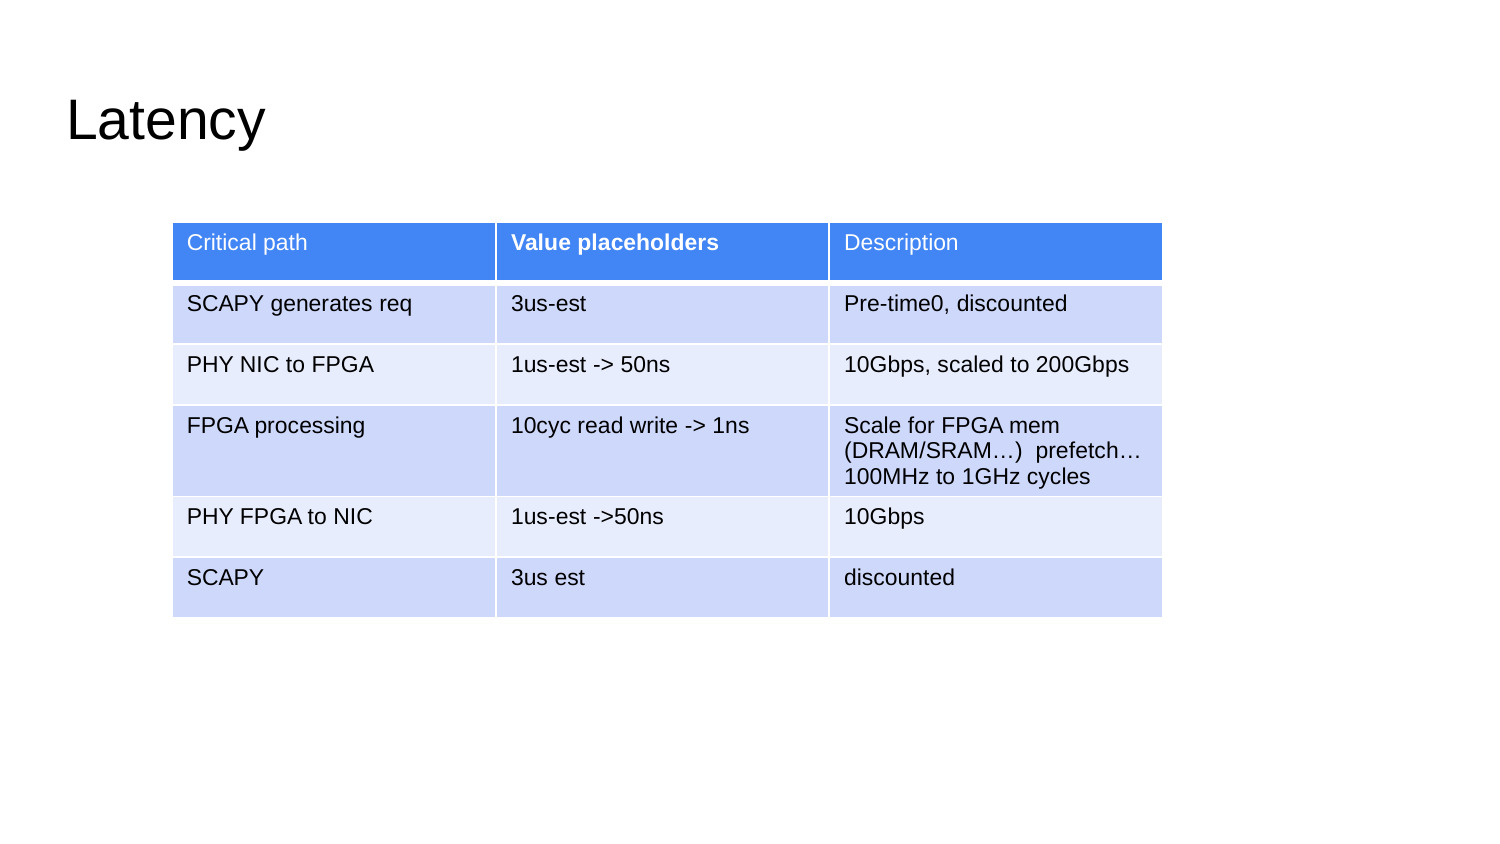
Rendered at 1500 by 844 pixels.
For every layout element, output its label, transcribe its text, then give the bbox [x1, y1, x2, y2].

table_cell 3us est [497, 558, 828, 617]
table_cell PHY NIC to FPGA [173, 345, 495, 404]
table_cell 10cyc read write -> 1ns [497, 406, 828, 496]
table_cell 10Gbps [830, 497, 1162, 556]
table_header Critical path [173, 223, 495, 280]
table_cell Scale for FPGA mem (DRAM/SRAM…) prefetch… 100MHz to 1GHz cycles [830, 406, 1162, 496]
table_header Value placeholders [497, 223, 828, 280]
table_cell Pre-time0, discounted [830, 286, 1162, 343]
table_cell 1us-est -> 50ns [497, 345, 828, 404]
table_cell discounted [830, 558, 1162, 617]
table_cell 10Gbps, scaled to 200Gbps [830, 345, 1162, 404]
table_cell PHY FPGA to NIC [173, 497, 495, 556]
title Latency [51, 72, 1449, 167]
table_cell FPGA processing [173, 406, 495, 496]
table_header Description [830, 223, 1162, 280]
table_cell SCAPY generates req [173, 286, 495, 343]
table_cell 1us-est ->50ns [497, 497, 828, 556]
table_cell 3us-est [497, 286, 828, 343]
table_cell SCAPY [173, 558, 495, 617]
